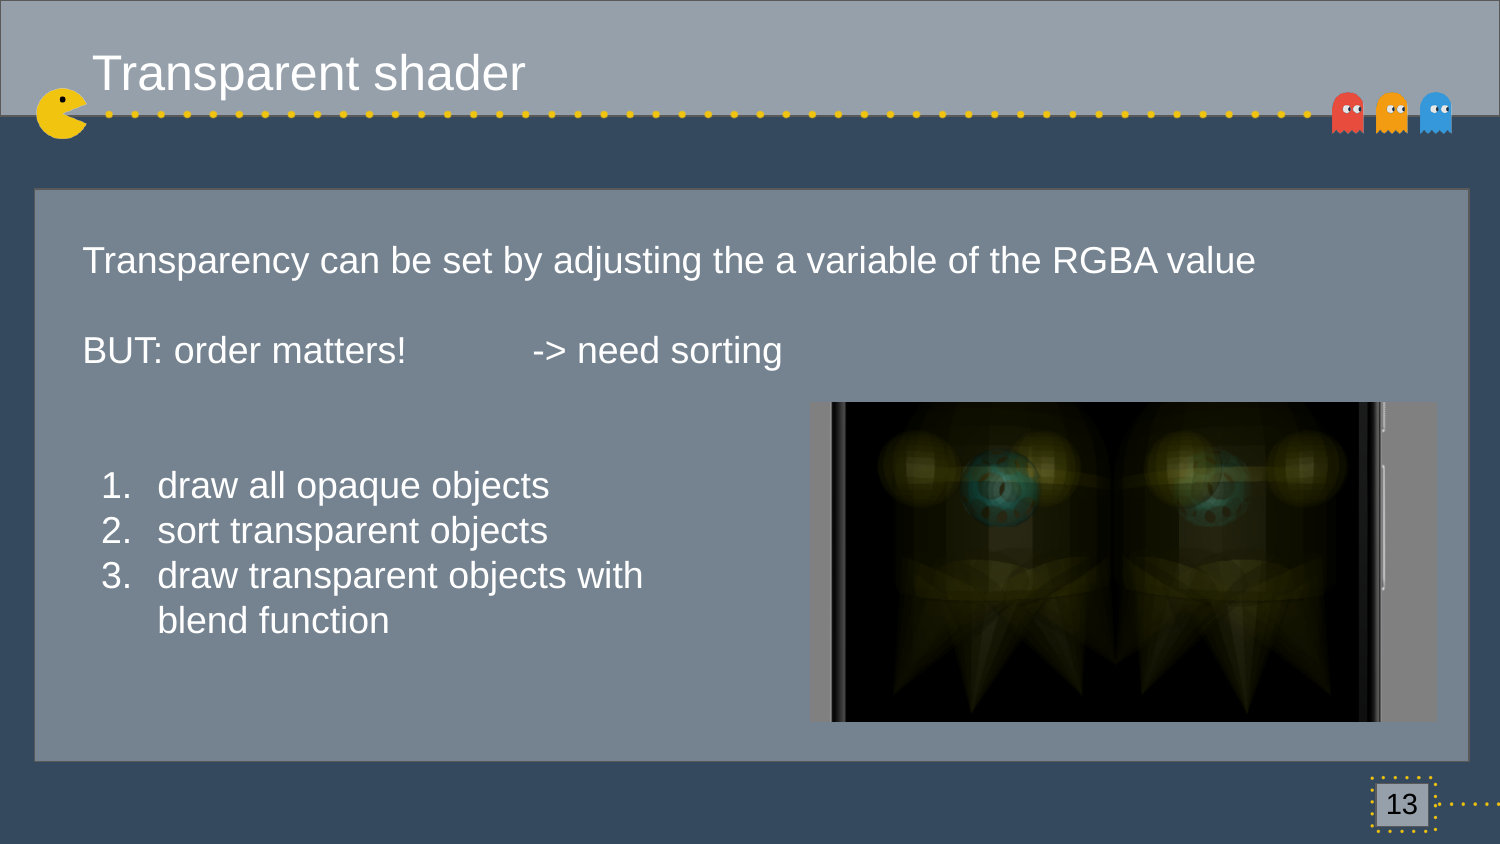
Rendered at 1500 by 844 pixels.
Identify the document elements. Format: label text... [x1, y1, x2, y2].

text_box [34, 188, 1470, 762]
text_box Transparent shader [48, 25, 587, 75]
picture [809, 401, 1438, 723]
text_box Transparency can be set by adjusting the a variable of the RGBA value BUT: order matters! -> need sorting draw all opaque objects sort transparent objects draw transparent objects with blend function [67, 221, 1421, 738]
picture [1365, 770, 1500, 839]
text_box [0, 0, 1500, 116]
picture [30, 88, 1460, 140]
text_box [37, 682, 1466, 771]
slide_number ‹#› [1357, 771, 1363, 836]
